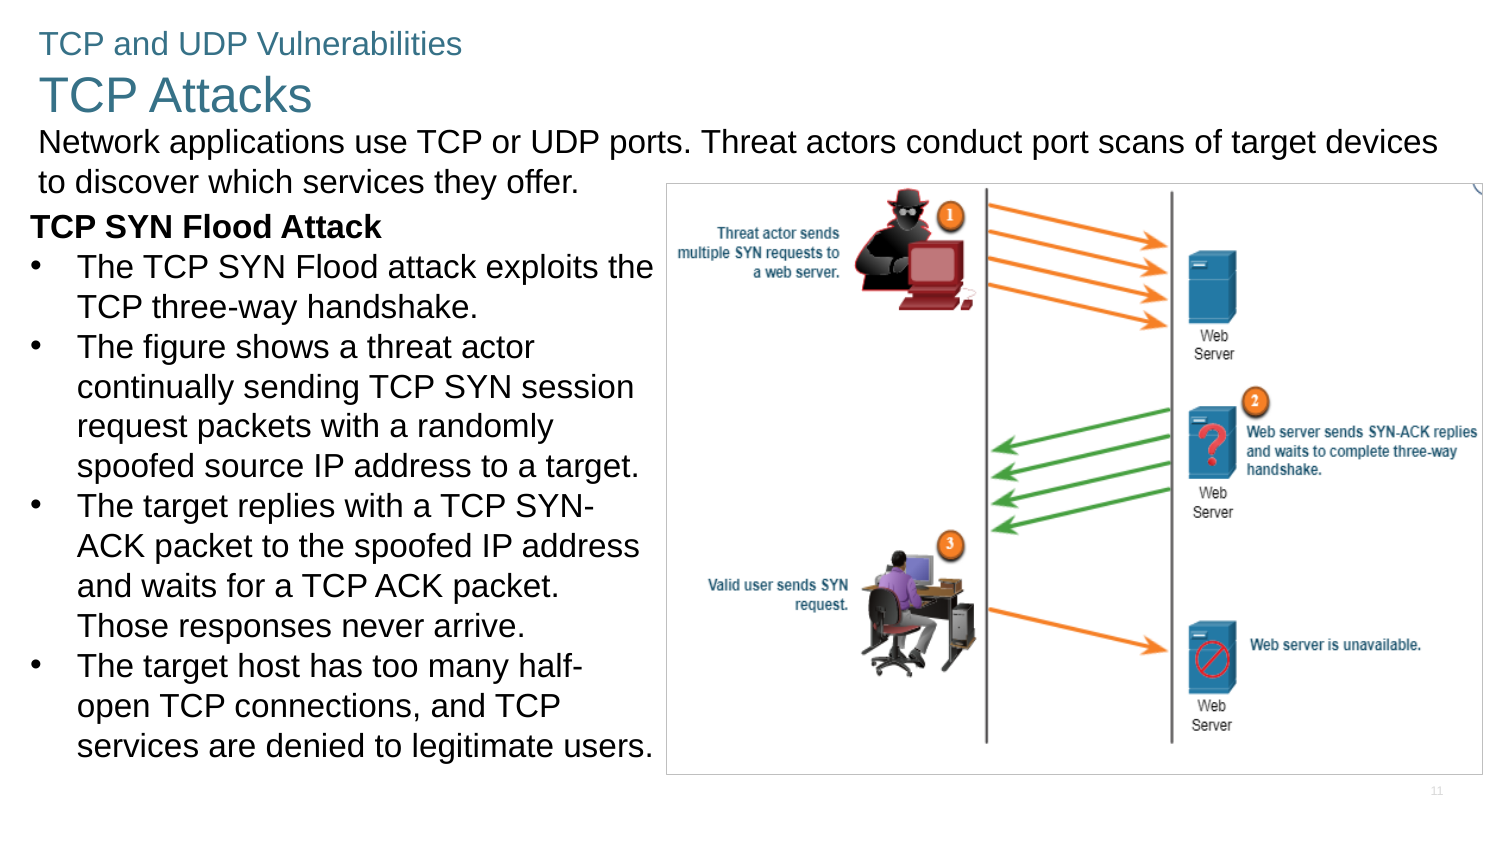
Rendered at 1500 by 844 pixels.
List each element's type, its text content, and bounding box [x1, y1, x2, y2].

list Network applications use TCP or UDP ports. Threat actors conduct port scans of target devices to discover which services they offer. [23, 112, 1477, 197]
text_box TCP and UDP Vulnerabilities TCP Attacks [23, 10, 1500, 135]
picture [665, 183, 1483, 775]
text_box TCP SYN Flood Attack The TCP SYN Flood attack exploits the TCP three-way handshake. The figure shows a threat actor continually sending TCP SYN session request packets with a randomly spoofed source IP address to a target. The target replies with a TCP SYN-ACK packet to the spoofed IP address and waits for a TCP ACK packet. Those responses never arrive. The target host has too many half-open TCP connections, and TCP services are denied to legitimate users. [15, 197, 660, 772]
